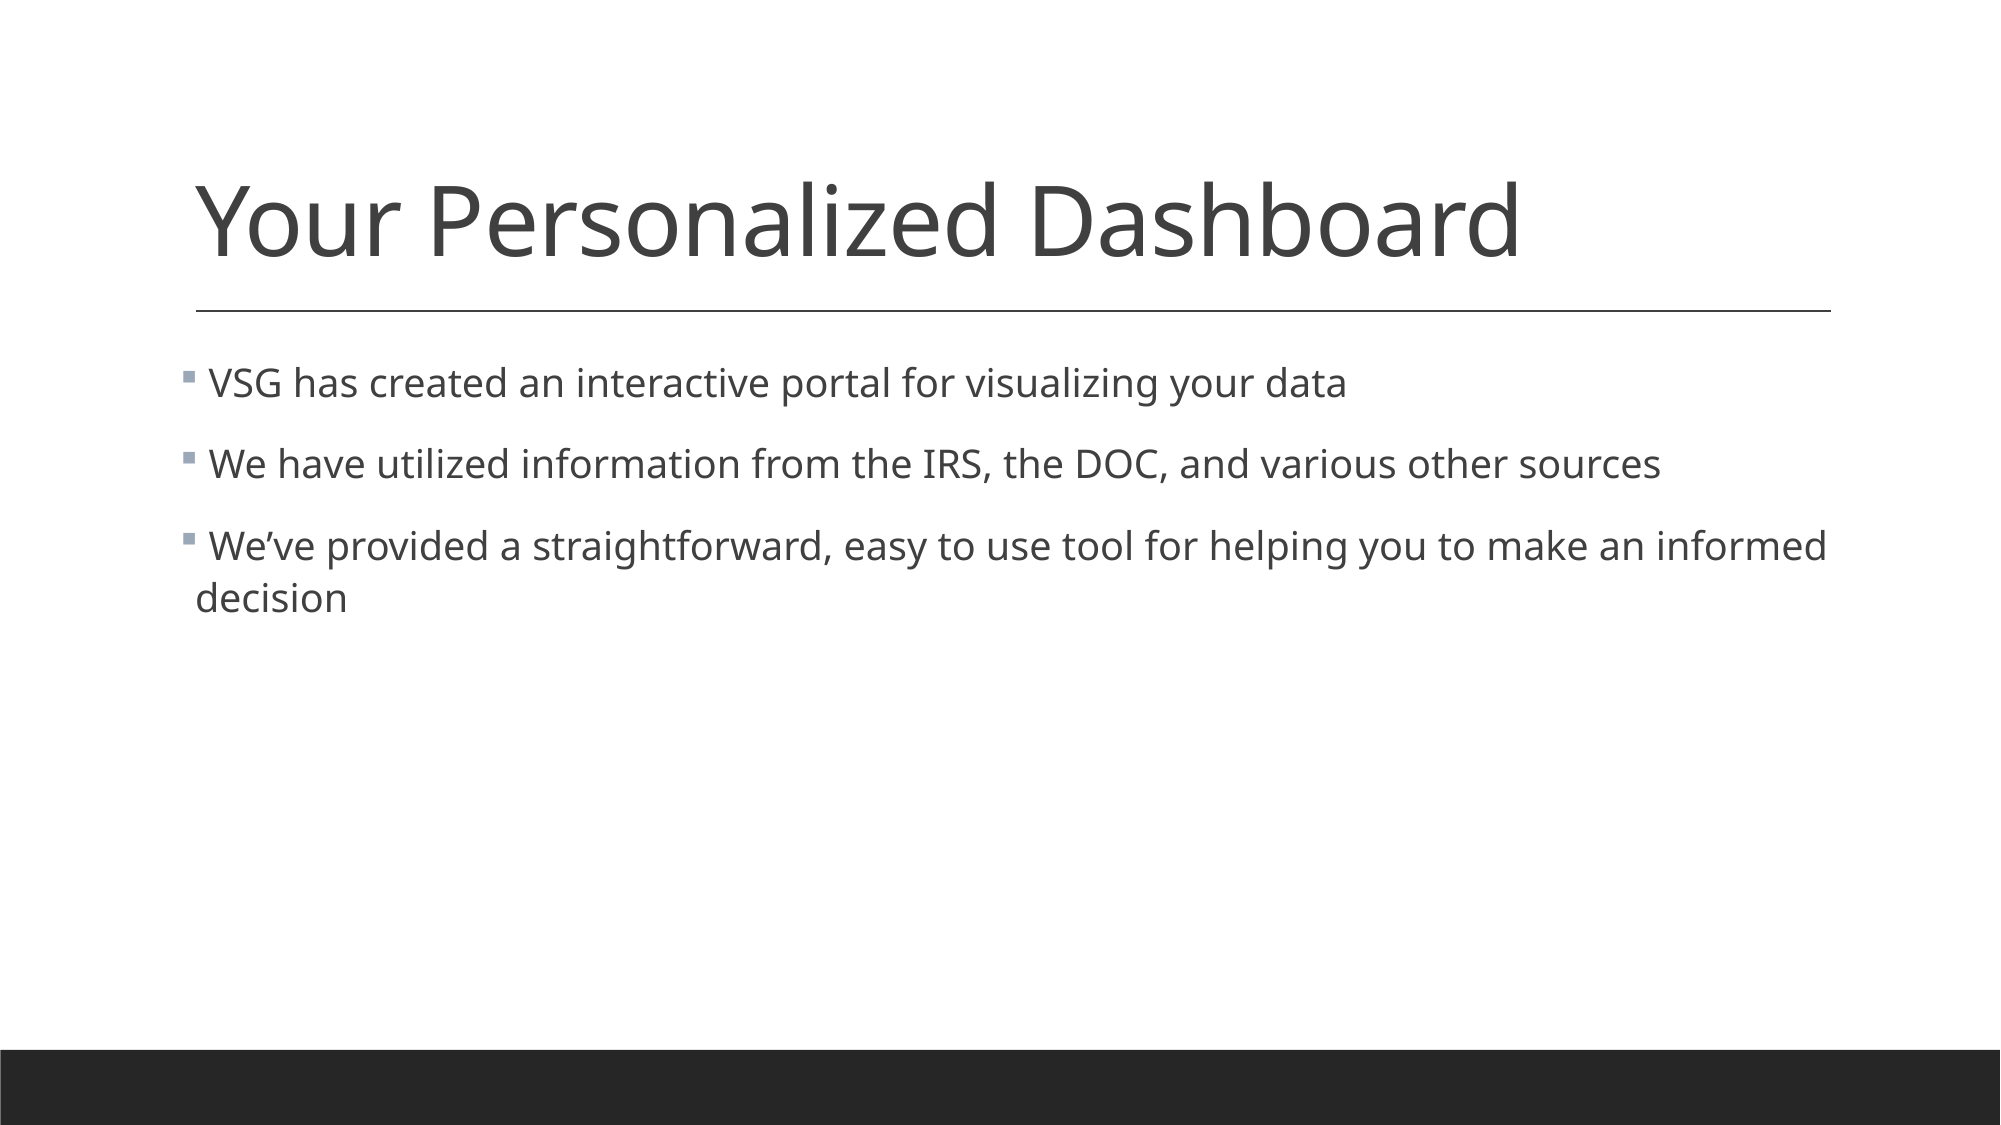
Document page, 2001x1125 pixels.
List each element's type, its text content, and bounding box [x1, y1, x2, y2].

title Your Personalized Dashboard [180, 47, 1830, 285]
list VSG has created an interactive portal for visualizing your data We have utilized information from the IRS, the DOC, and various other sources We’ve provided a straightforward, easy to use tool for helping you to make an informed decision [180, 345, 1830, 963]
